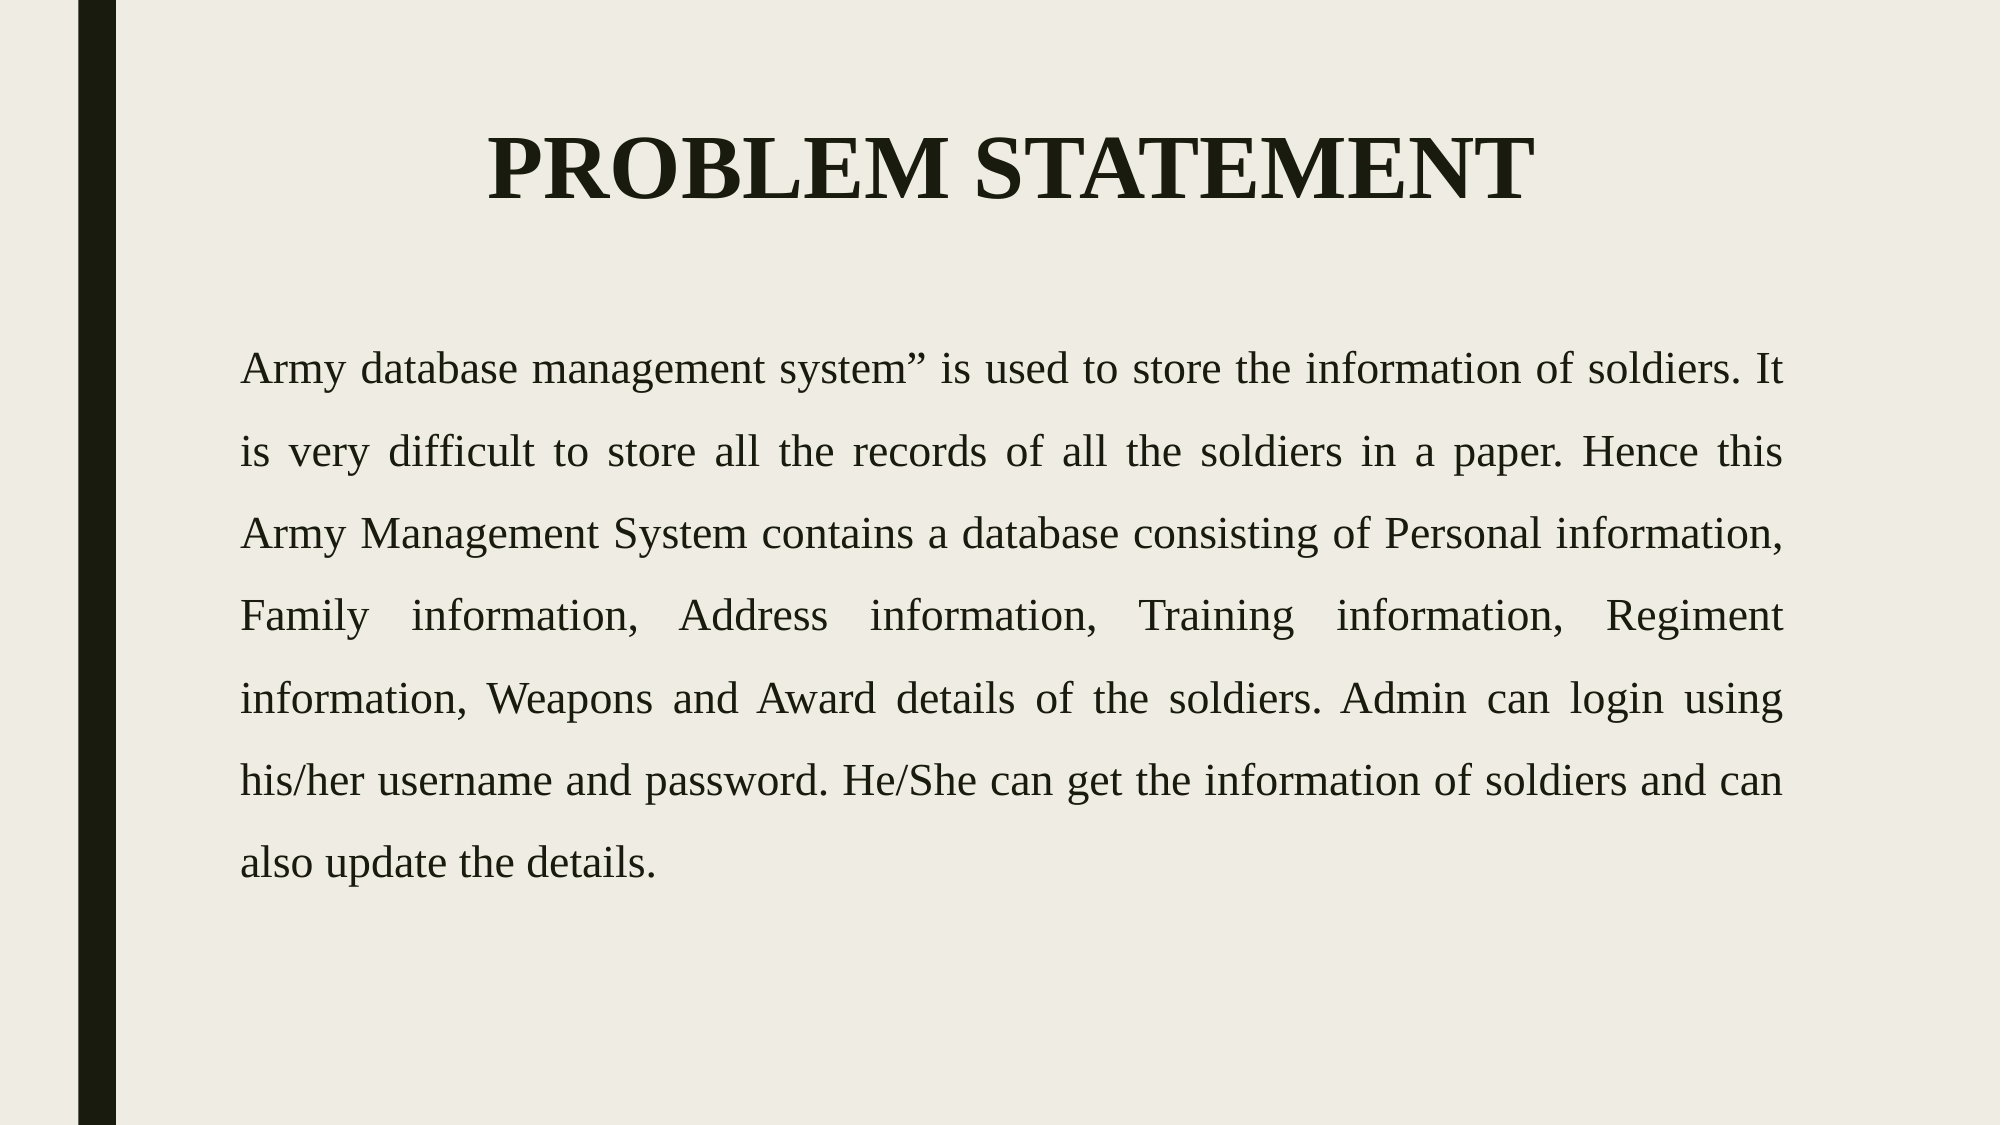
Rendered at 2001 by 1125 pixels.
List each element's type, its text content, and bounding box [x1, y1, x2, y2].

title PROBLEM STATEMENT [225, 112, 1800, 302]
list Army database management system” is used to store the information of soldiers. It is very difficult to store all the records of all the soldiers in a paper. Hence this Army Management System contains a database consisting of Personal information, Family information, Address information, Training information, Regiment information, Weapons and Award details of the soldiers. Admin can login using his/her username and password. He/She can get the information of soldiers and can also update the details. [225, 302, 1800, 963]
